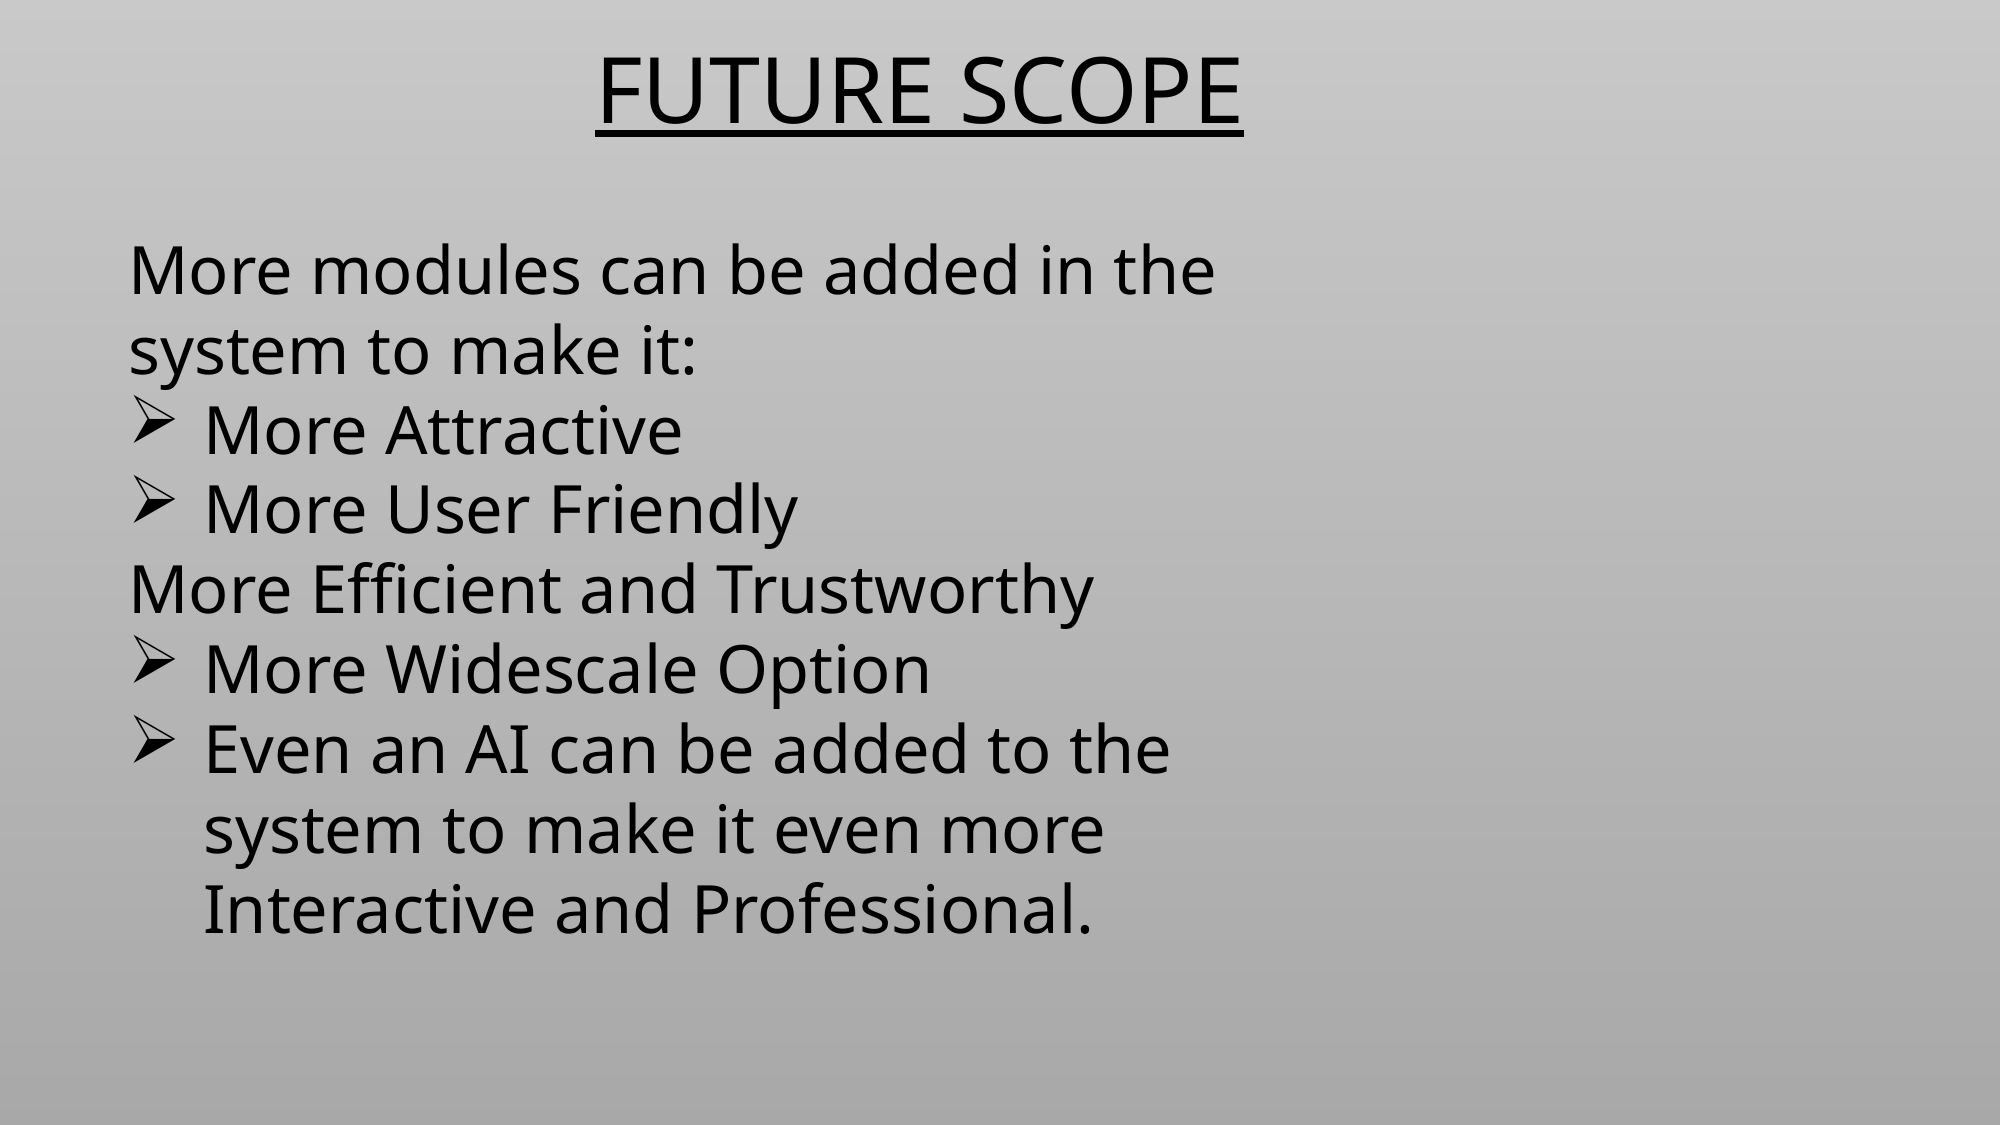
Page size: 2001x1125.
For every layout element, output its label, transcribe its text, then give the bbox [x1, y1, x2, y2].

text_box FUTURE SCOPE [580, 24, 1524, 150]
text_box More modules can be added in the system to make it: More Attractive More User Friendly More Efficient and Trustworthy More Widescale Option Even an AI can be added to the system to make it even more Interactive and Professional. [113, 220, 1389, 955]
